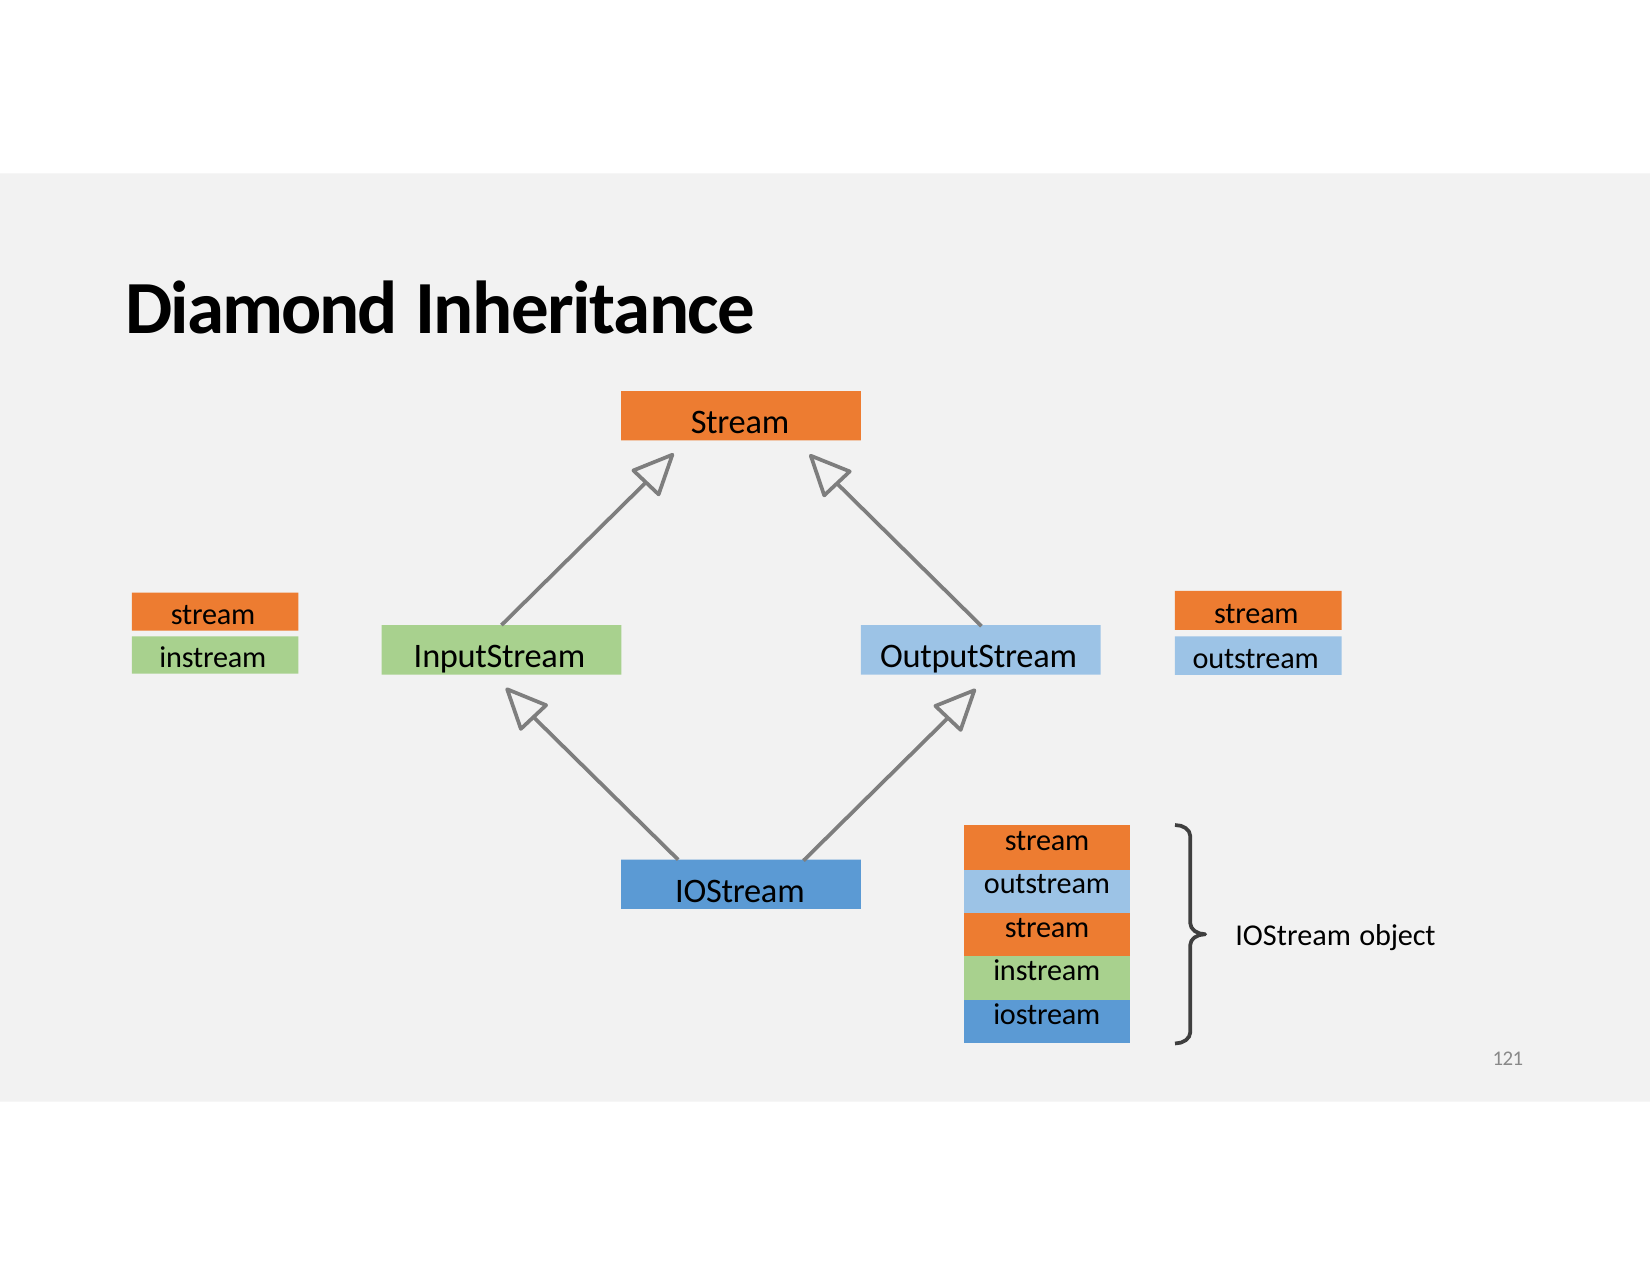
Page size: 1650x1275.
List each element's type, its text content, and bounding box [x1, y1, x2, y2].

slide_number 121 [1490, 1047, 1533, 1275]
text_box IOStream object [1233, 912, 1442, 952]
text_box Stream [621, 391, 861, 441]
text_box OutputStream [860, 625, 1101, 675]
table_header stream [964, 825, 1130, 870]
text_box outstream [1174, 636, 1342, 675]
text_box [803, 690, 975, 861]
text_box [507, 689, 679, 860]
title Diamond Inheritance [123, 255, 1208, 472]
text_box stream [131, 592, 299, 631]
text_box [1175, 825, 1206, 1044]
text_box IOStream [621, 859, 861, 909]
text_box stream [1174, 590, 1342, 630]
text_box InputStream [381, 625, 622, 675]
text_box [501, 454, 673, 626]
table_cell outstream [964, 870, 1130, 913]
table_cell instream [964, 956, 1130, 1000]
text_box [810, 455, 982, 627]
text_box instream [131, 636, 299, 674]
table_cell iostream [964, 1000, 1130, 1043]
table_cell stream [964, 913, 1130, 956]
